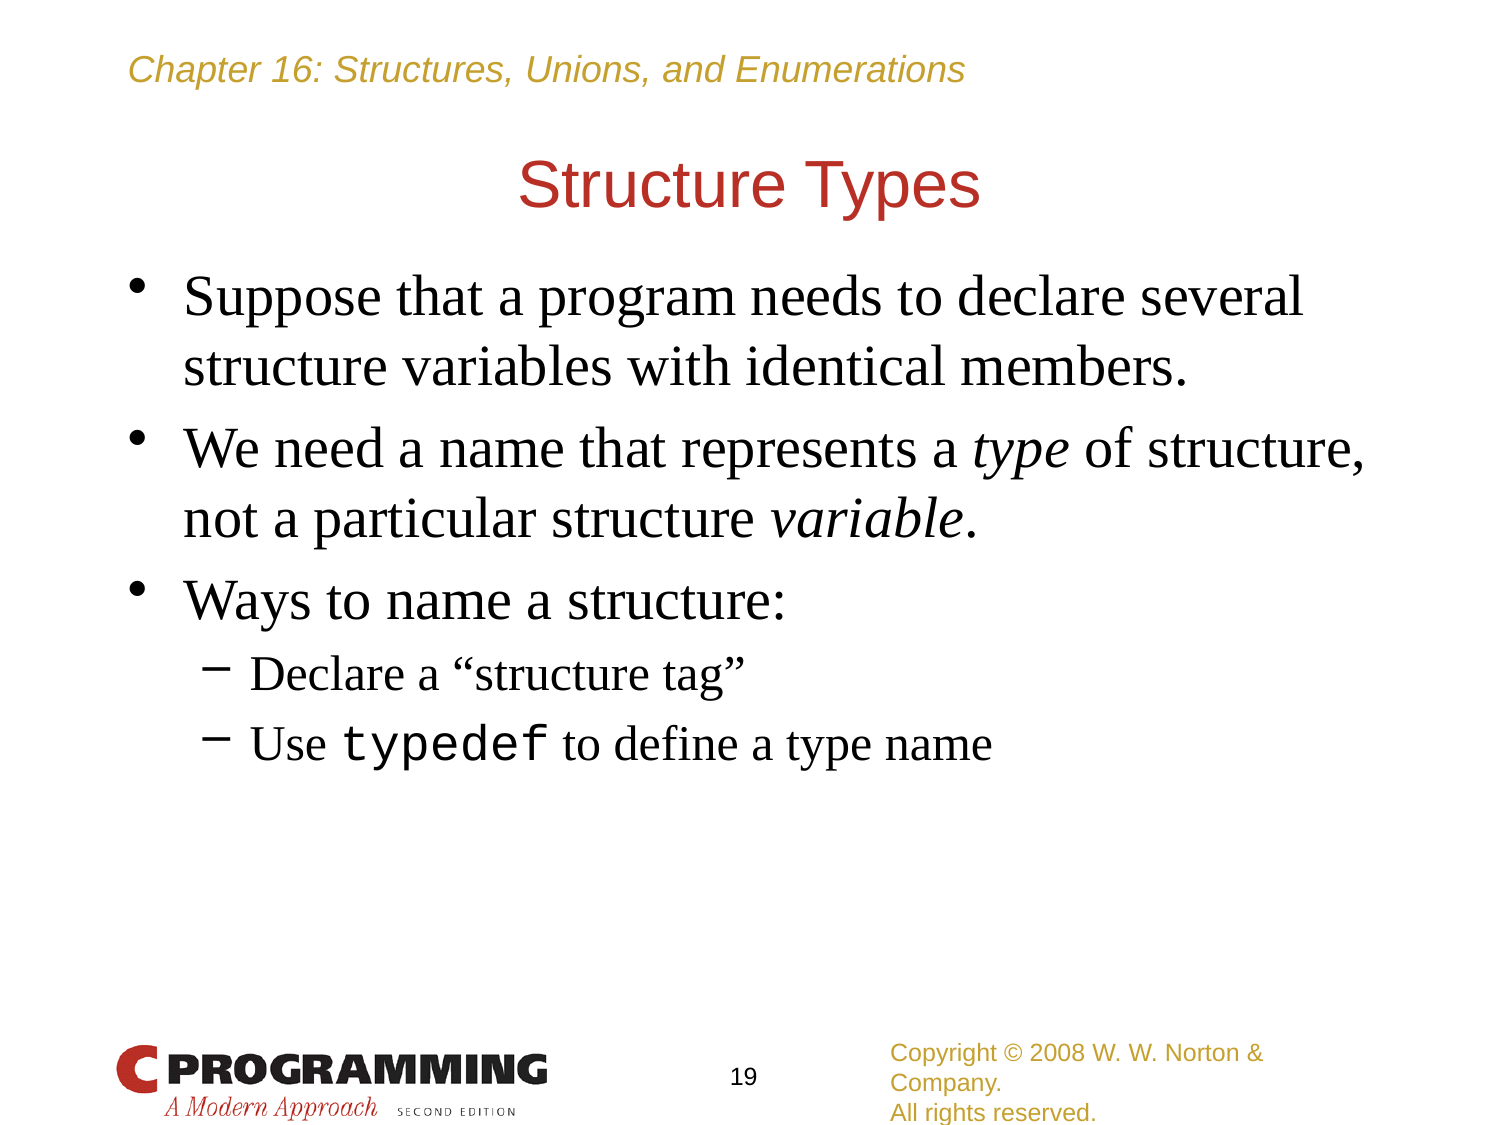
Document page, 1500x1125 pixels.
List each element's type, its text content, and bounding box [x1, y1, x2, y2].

list Suppose that a program needs to declare several structure variables with identical members. We need a name that represents a type of structure, not a particular structure variable. Ways to name a structure: Declare a “structure tag” Use typedef to define a type name [112, 249, 1388, 1038]
slide_number 19 [687, 1049, 801, 1101]
footer Copyright © 2008 W. W. Norton & Company. All rights reserved. [874, 1043, 1388, 1119]
picture [112, 1041, 550, 1123]
title Structure Types [112, 125, 1388, 238]
